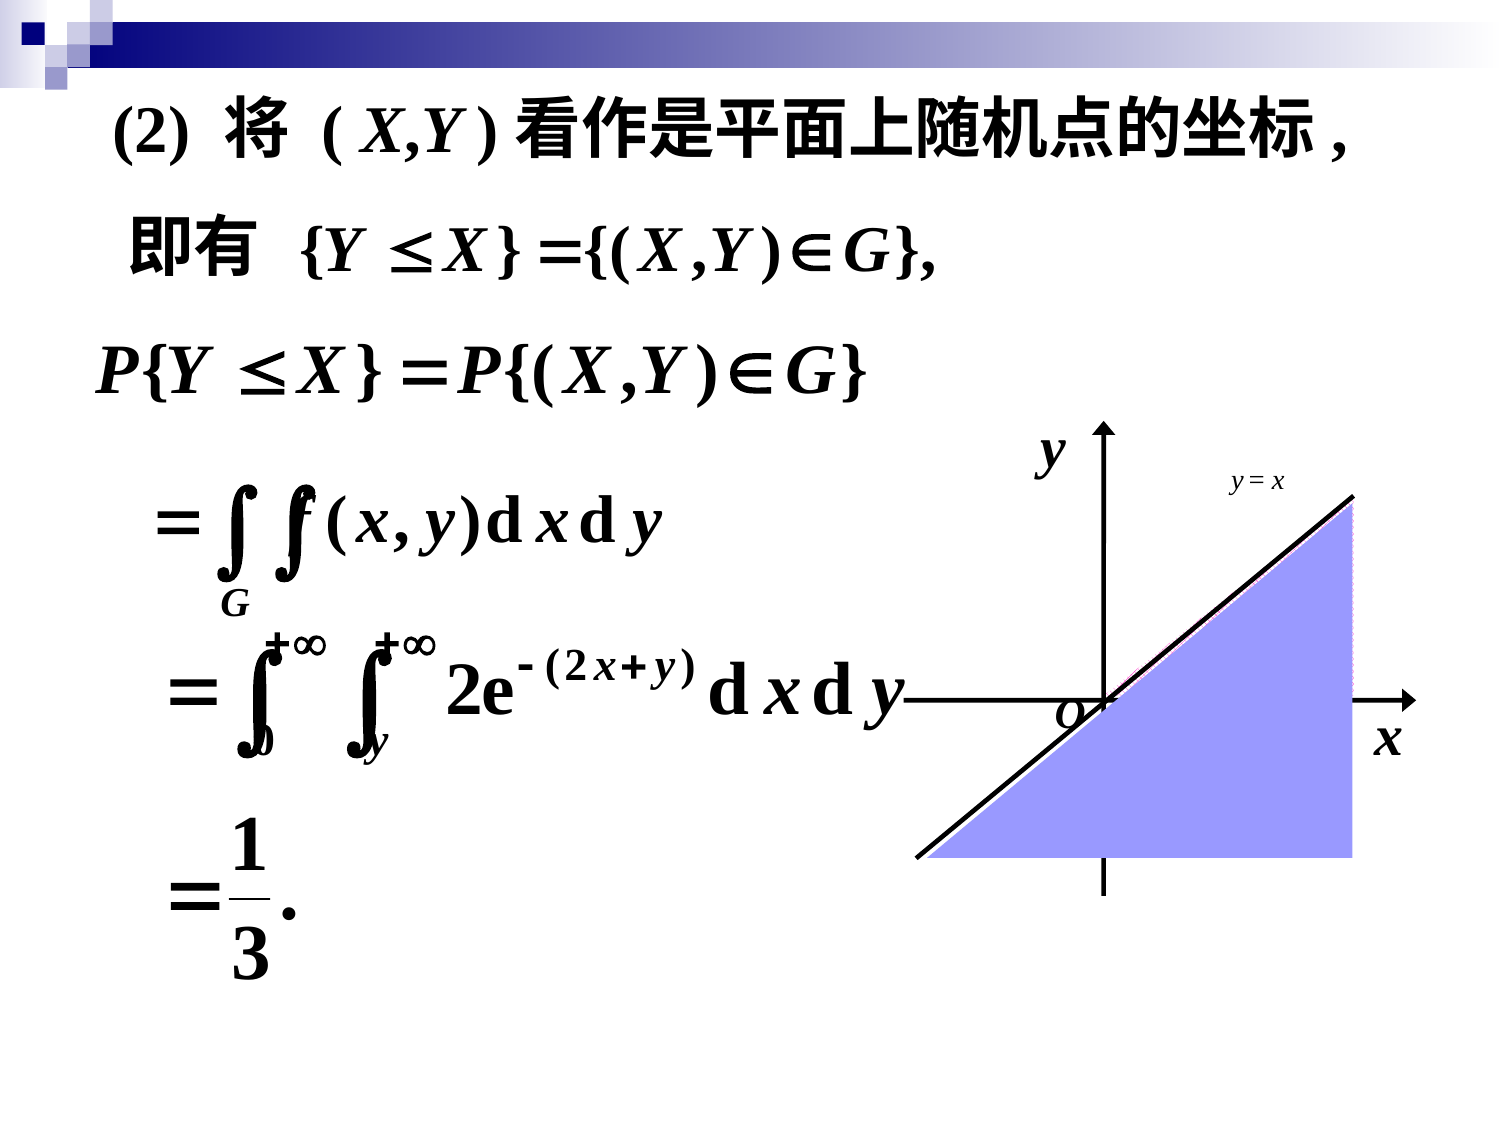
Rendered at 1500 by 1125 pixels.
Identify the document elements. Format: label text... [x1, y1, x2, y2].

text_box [903, 420, 1417, 896]
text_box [159, 800, 301, 988]
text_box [159, 614, 912, 771]
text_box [88, 337, 870, 417]
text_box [299, 220, 940, 293]
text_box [147, 467, 669, 623]
text_box (2) 将 ( X,Y )看作是平面上随机点的坐标, [83, 78, 1364, 173]
text_box 即有 [112, 196, 276, 291]
